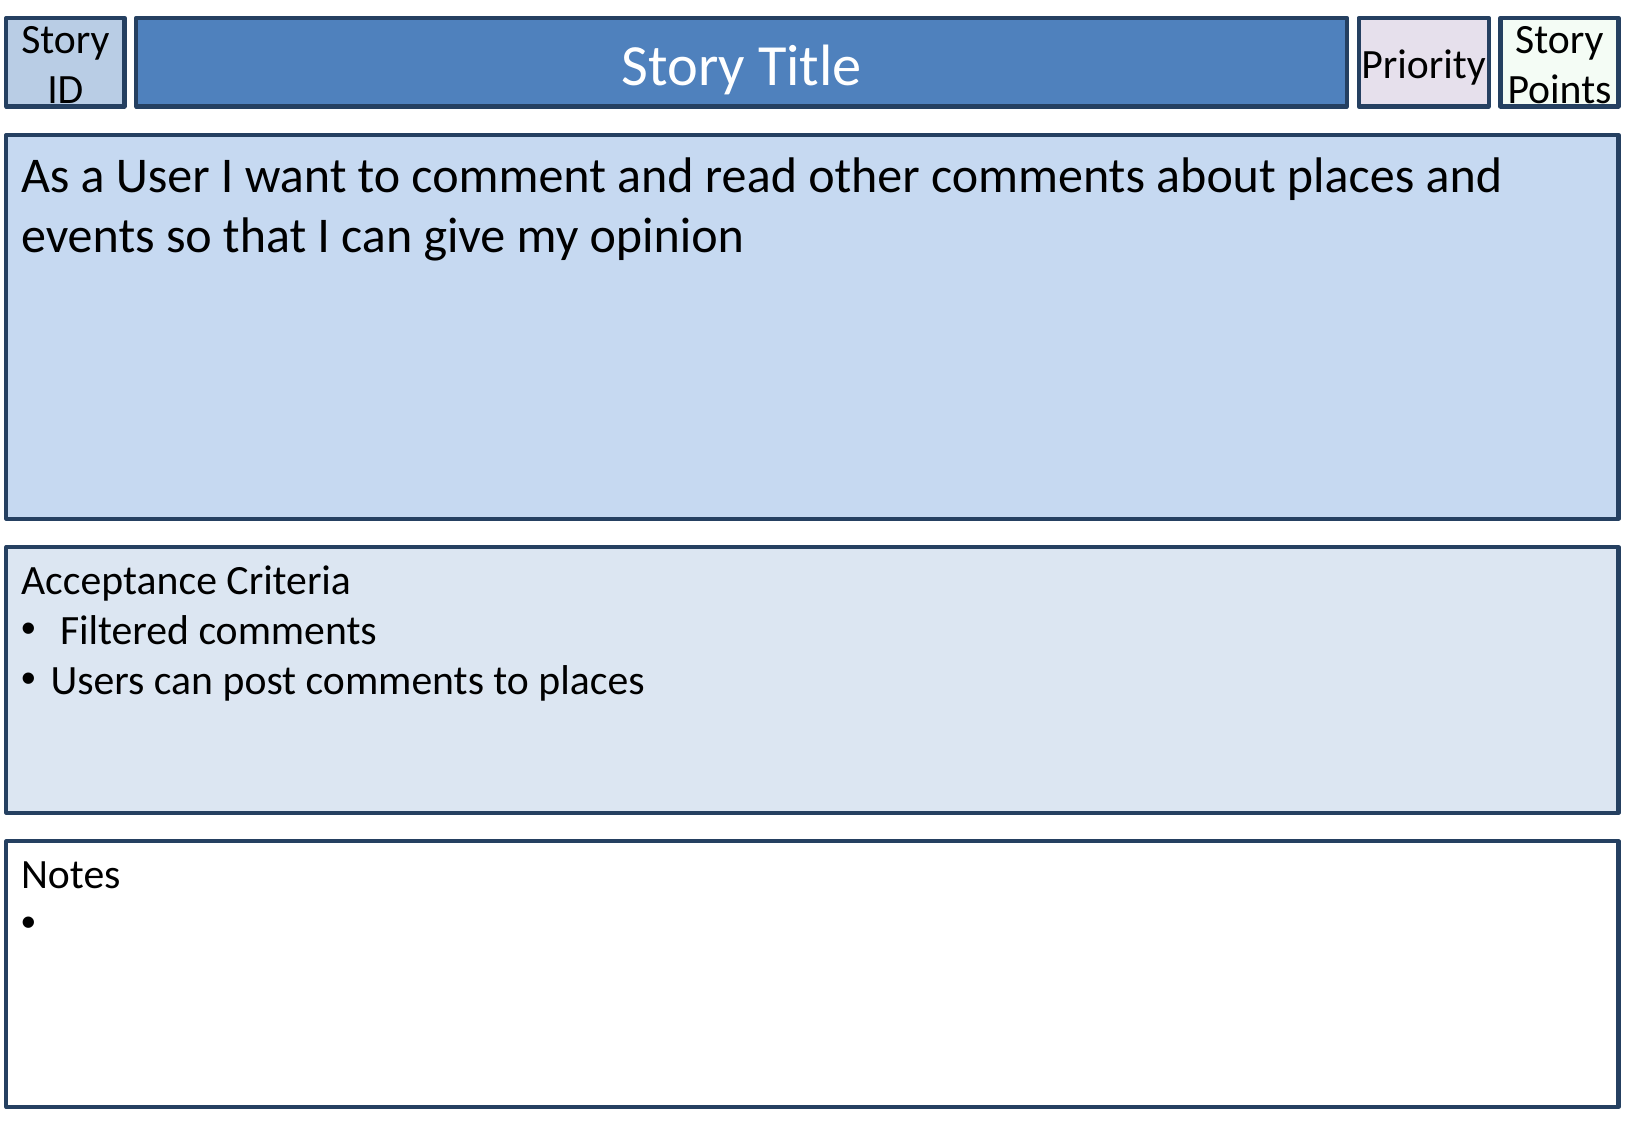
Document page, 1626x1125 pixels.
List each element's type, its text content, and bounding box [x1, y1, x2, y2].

text_box Story ID [4, 16, 127, 109]
text_box Notes [4, 839, 1621, 1109]
text_box Story Points [1498, 16, 1621, 109]
text_box Story Title [134, 16, 1349, 109]
text_box Acceptance Criteria Filtered comments Users can post comments to places [4, 545, 1621, 815]
text_box As a User I want to comment and read other comments about places and events so that I can give my opinion [4, 133, 1621, 521]
text_box Priority [1357, 16, 1491, 109]
